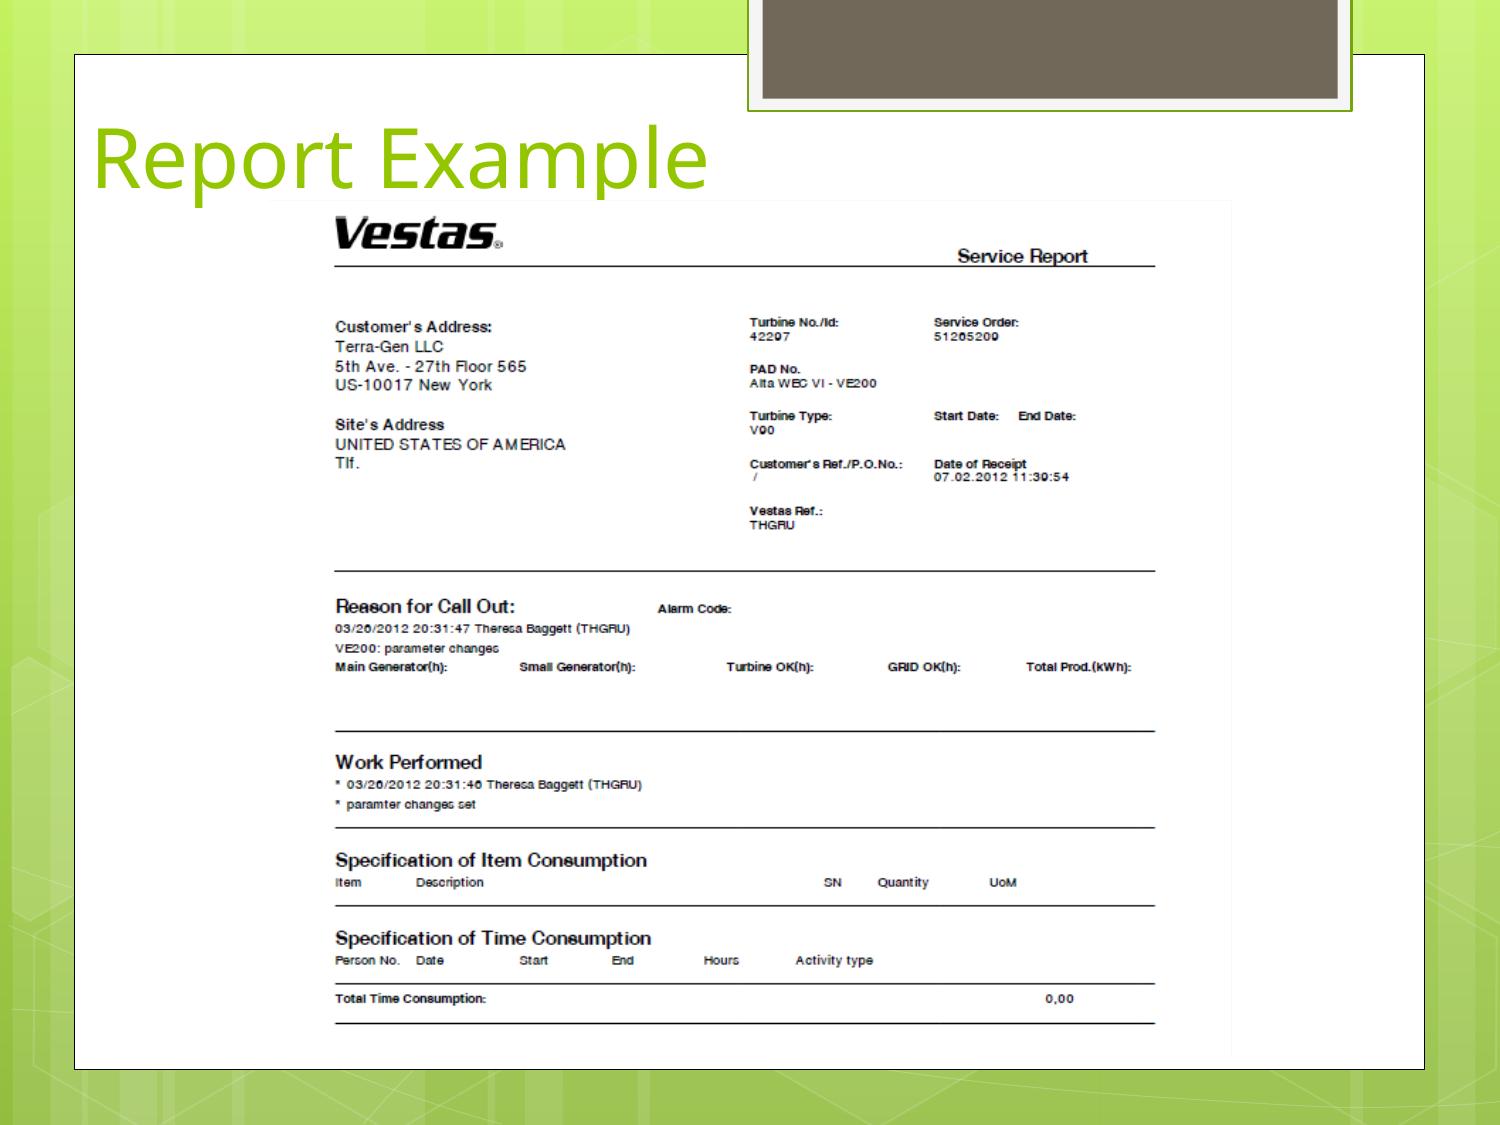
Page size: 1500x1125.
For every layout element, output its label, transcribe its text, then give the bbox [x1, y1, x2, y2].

title Report Example [75, 24, 1228, 213]
picture [268, 199, 1232, 1056]
